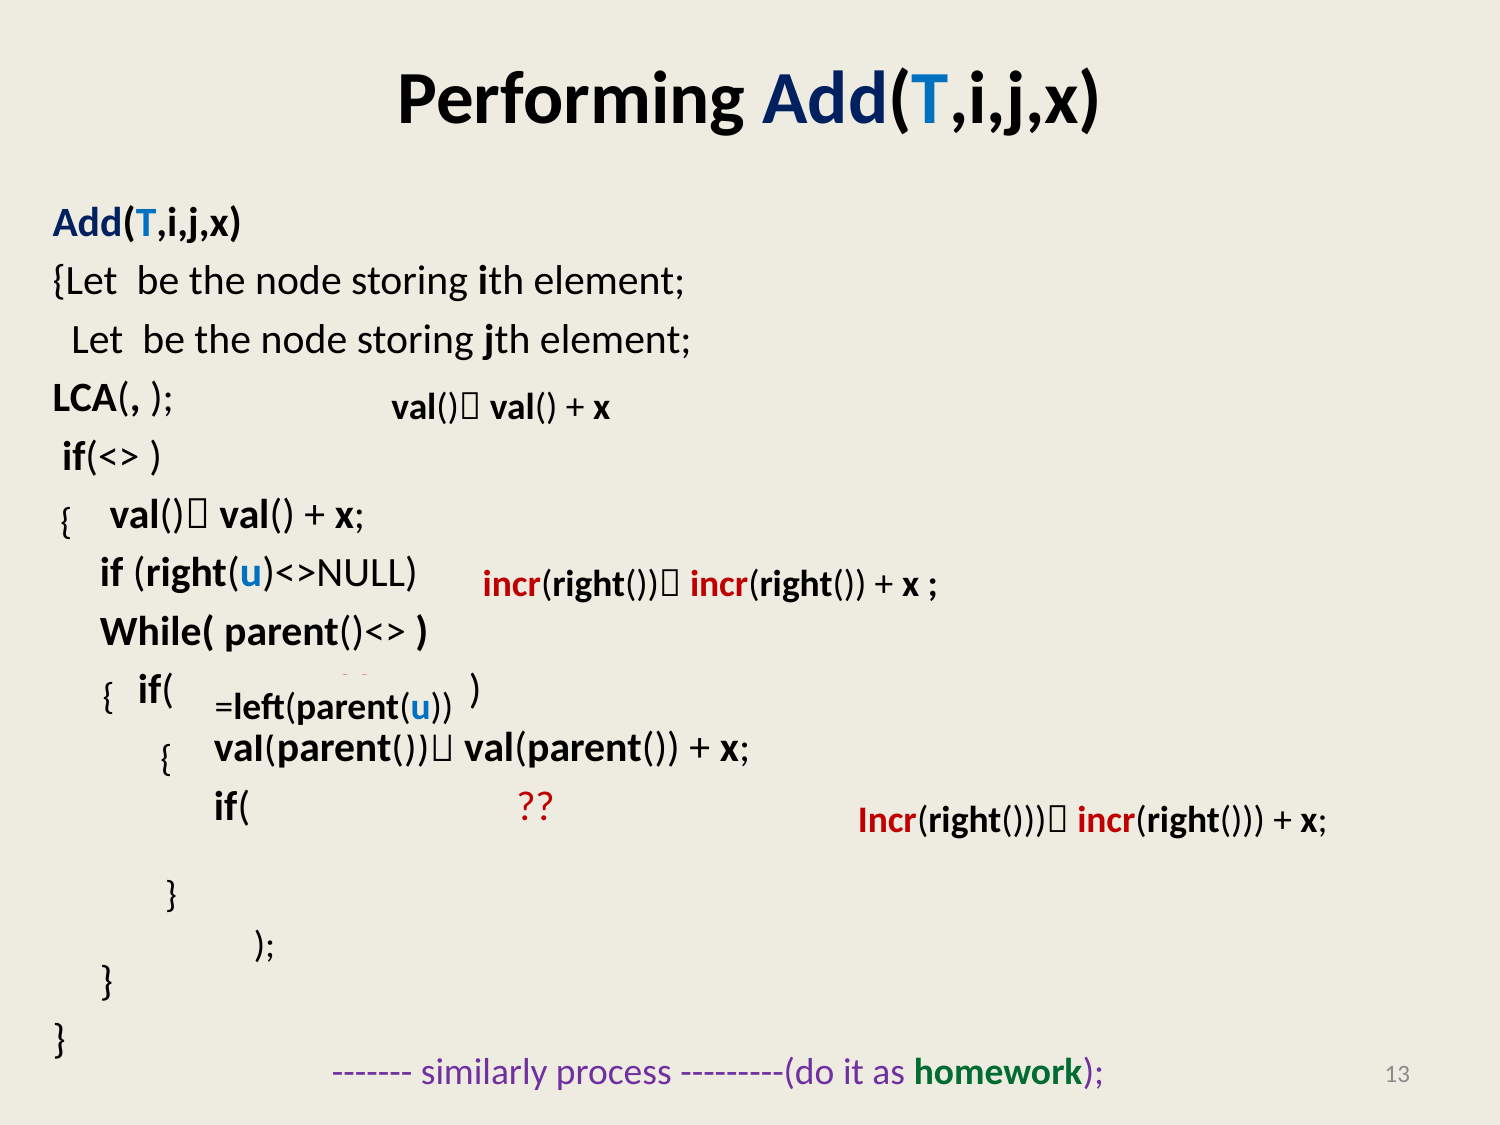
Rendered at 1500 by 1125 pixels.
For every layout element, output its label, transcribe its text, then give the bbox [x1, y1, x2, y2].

text_box } [150, 862, 192, 923]
text_box { [145, 726, 188, 787]
text_box { [87, 664, 130, 725]
text_box { [45, 489, 88, 550]
title Performing Add(T,i,j,x) [75, 45, 1425, 233]
slide_number 13 [1074, 1042, 1425, 1103]
